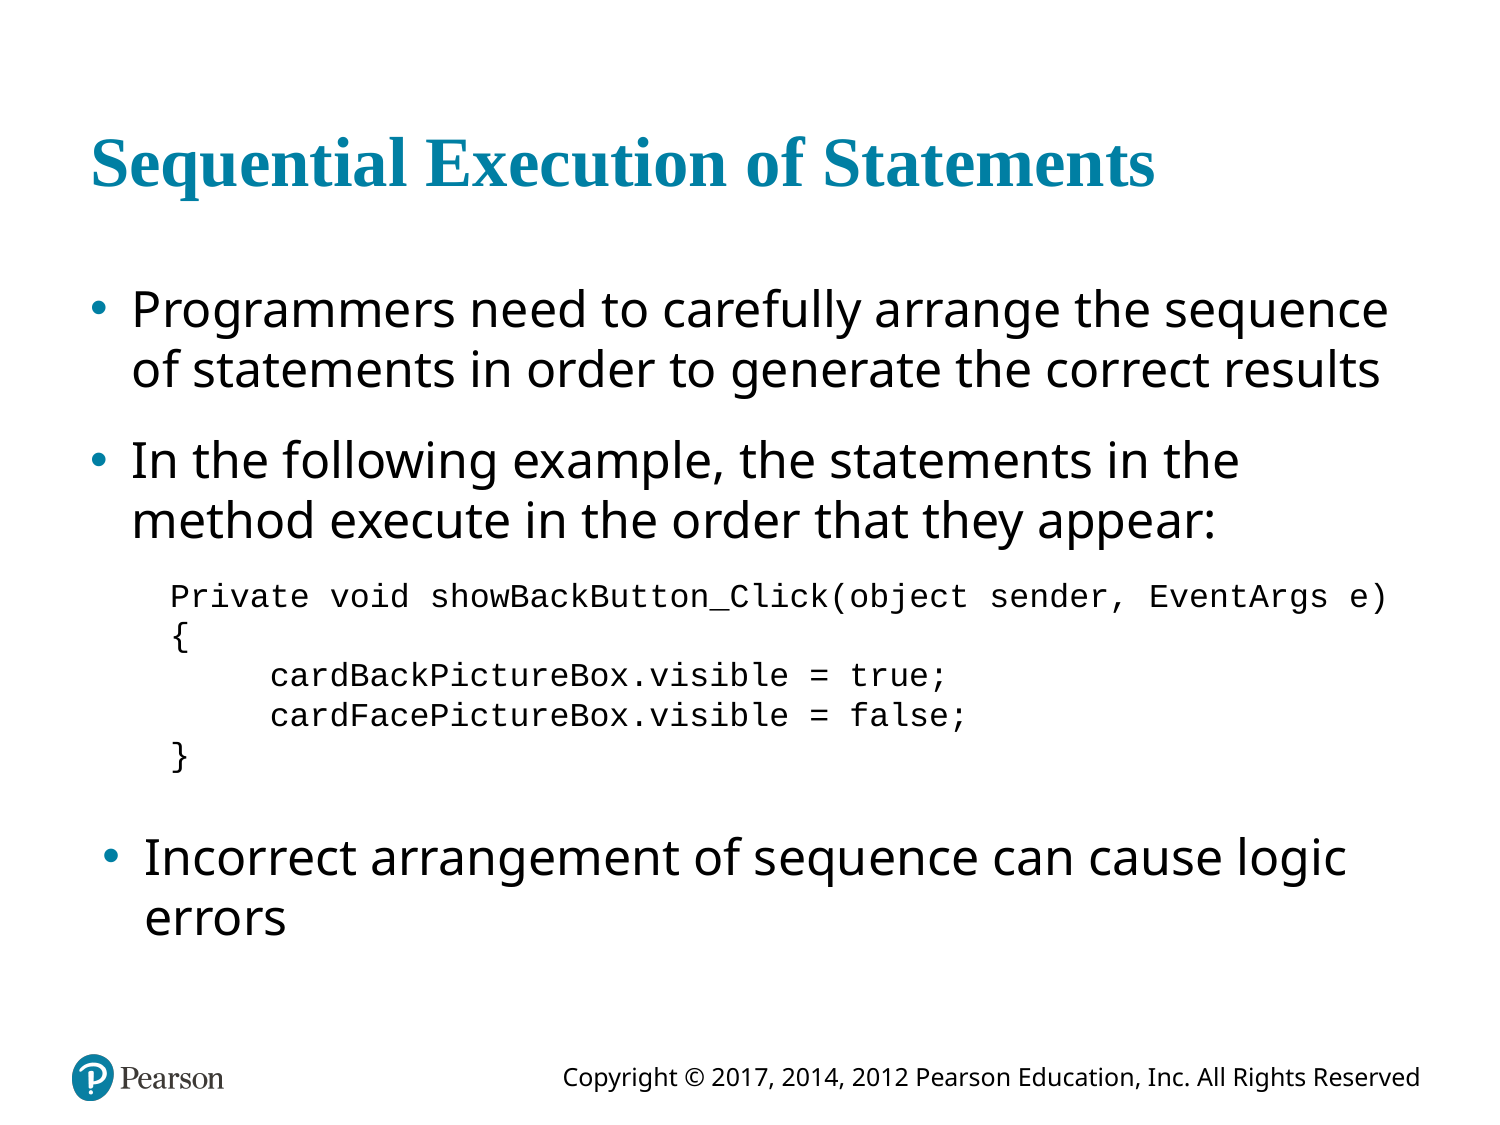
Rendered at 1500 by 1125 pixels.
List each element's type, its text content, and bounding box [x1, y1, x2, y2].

picture [72, 1087, 83, 1101]
title Sequential Execution of Statements [75, 0, 1425, 216]
picture [80, 1063, 106, 1088]
picture [98, 1054, 224, 1101]
list Incorrect arrangement of sequence can cause logic errors [87, 810, 1438, 947]
list Programmers need to carefully arrange the sequence of statements in order to generate the correct results In the following example, the statements in the method execute in the order that they appear: Private void showBackButton_Click(object sender, EventArgs e) { cardBackPictureBox.visible = true; cardFacePictureBox.visible = false; } [75, 262, 1425, 931]
picture [72, 1054, 88, 1070]
